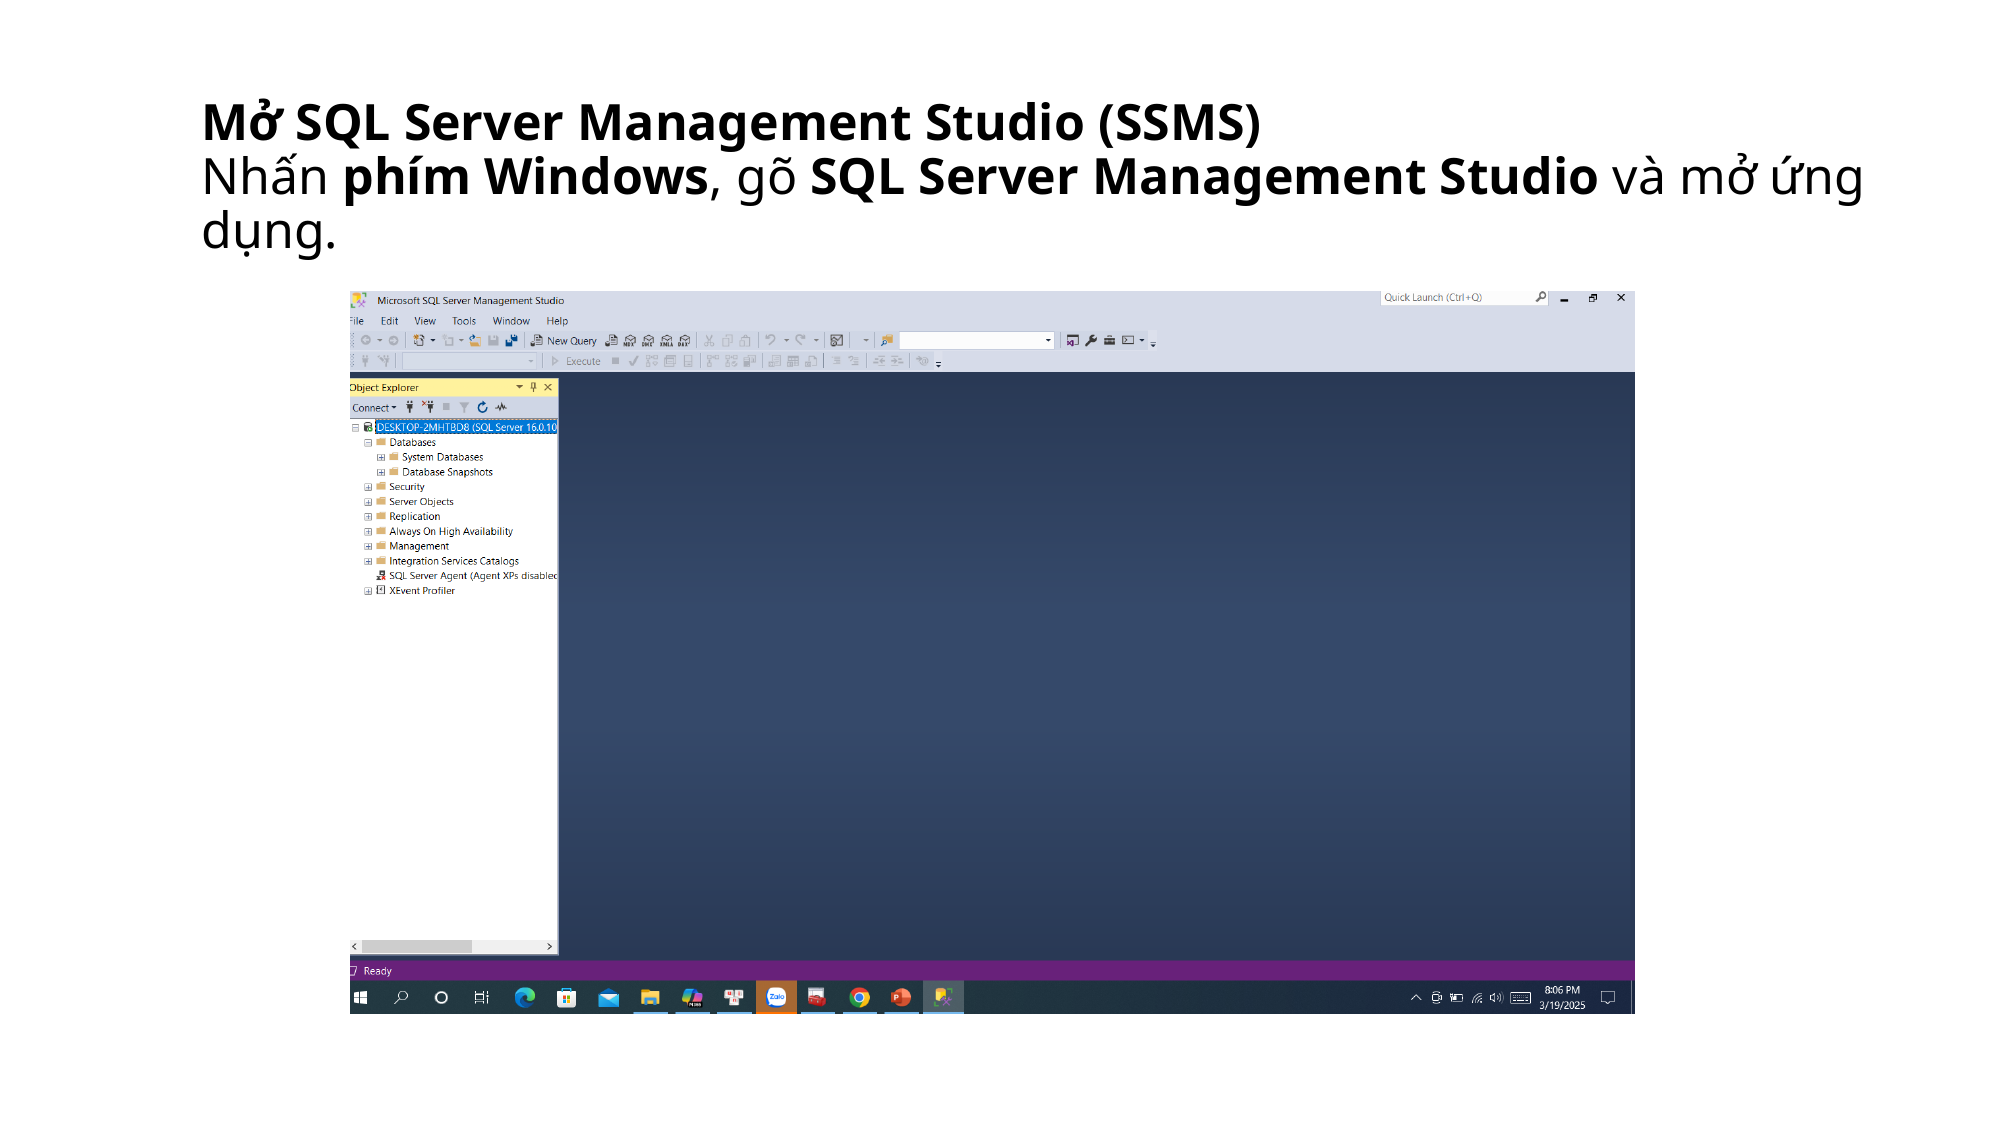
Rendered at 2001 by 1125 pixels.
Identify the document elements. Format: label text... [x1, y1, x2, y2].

picture [350, 291, 1635, 1014]
title Mở SQL Server Management Studio (SSMS) Nhấn phím Windows, gõ SQL Server Management Studio và mở ứng dụng. [186, 53, 1990, 303]
